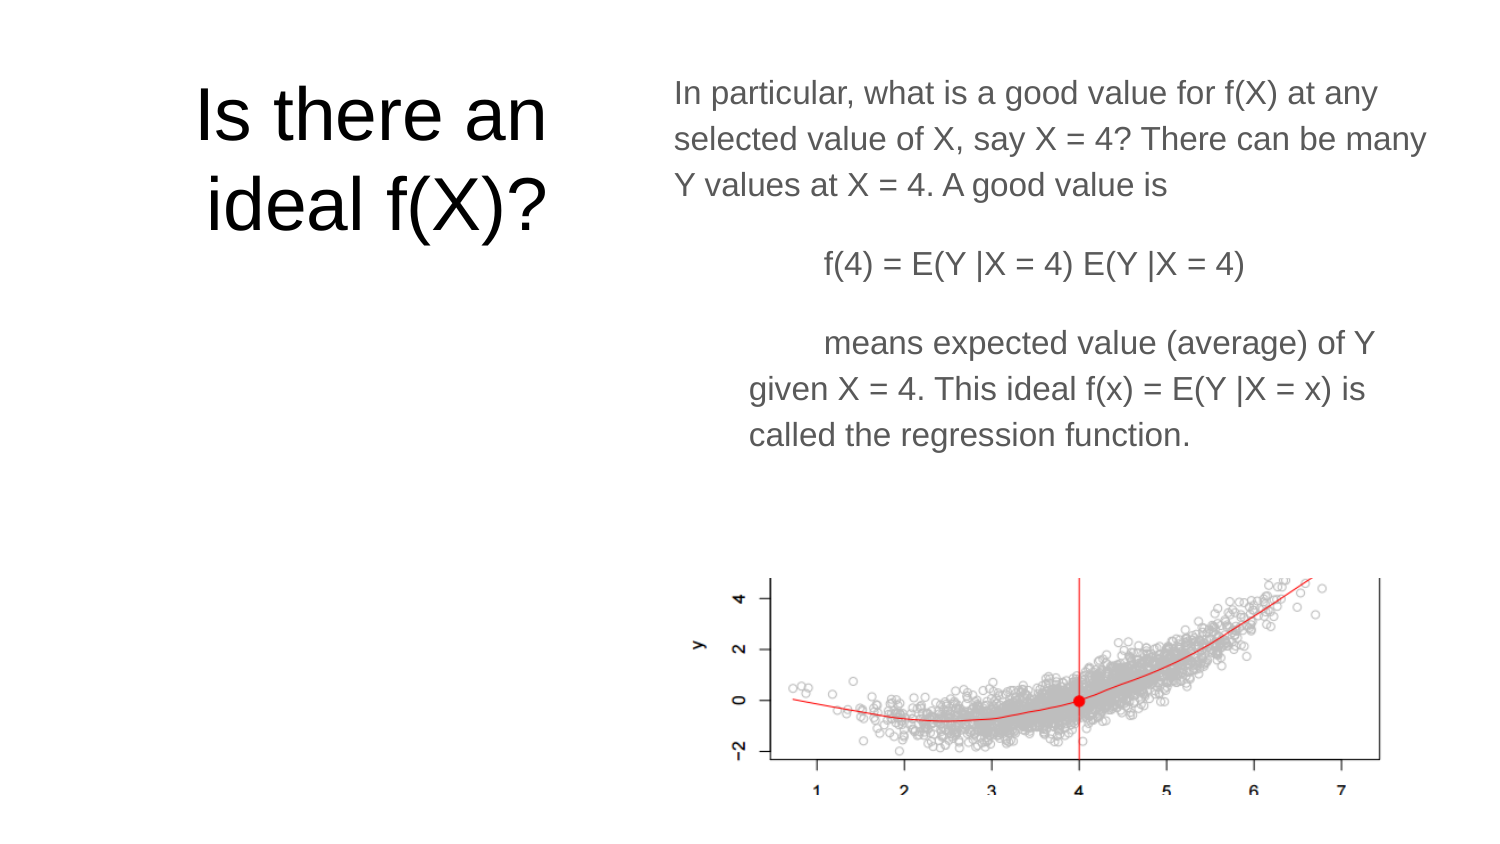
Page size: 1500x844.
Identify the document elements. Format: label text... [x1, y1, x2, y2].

list In particular, what is a good value for f(X) at any selected value of X, say X = 4? There can be many Y values at X = 4. A good value is f(4) = E(Y |X = 4) E(Y |X = 4) means expected value (average) of Y given X = 4. This ideal f(x) = E(Y |X = x) is called the regression function. [659, 50, 1448, 547]
picture [676, 577, 1447, 795]
title Is there an ideal f(X)? [51, 50, 564, 795]
